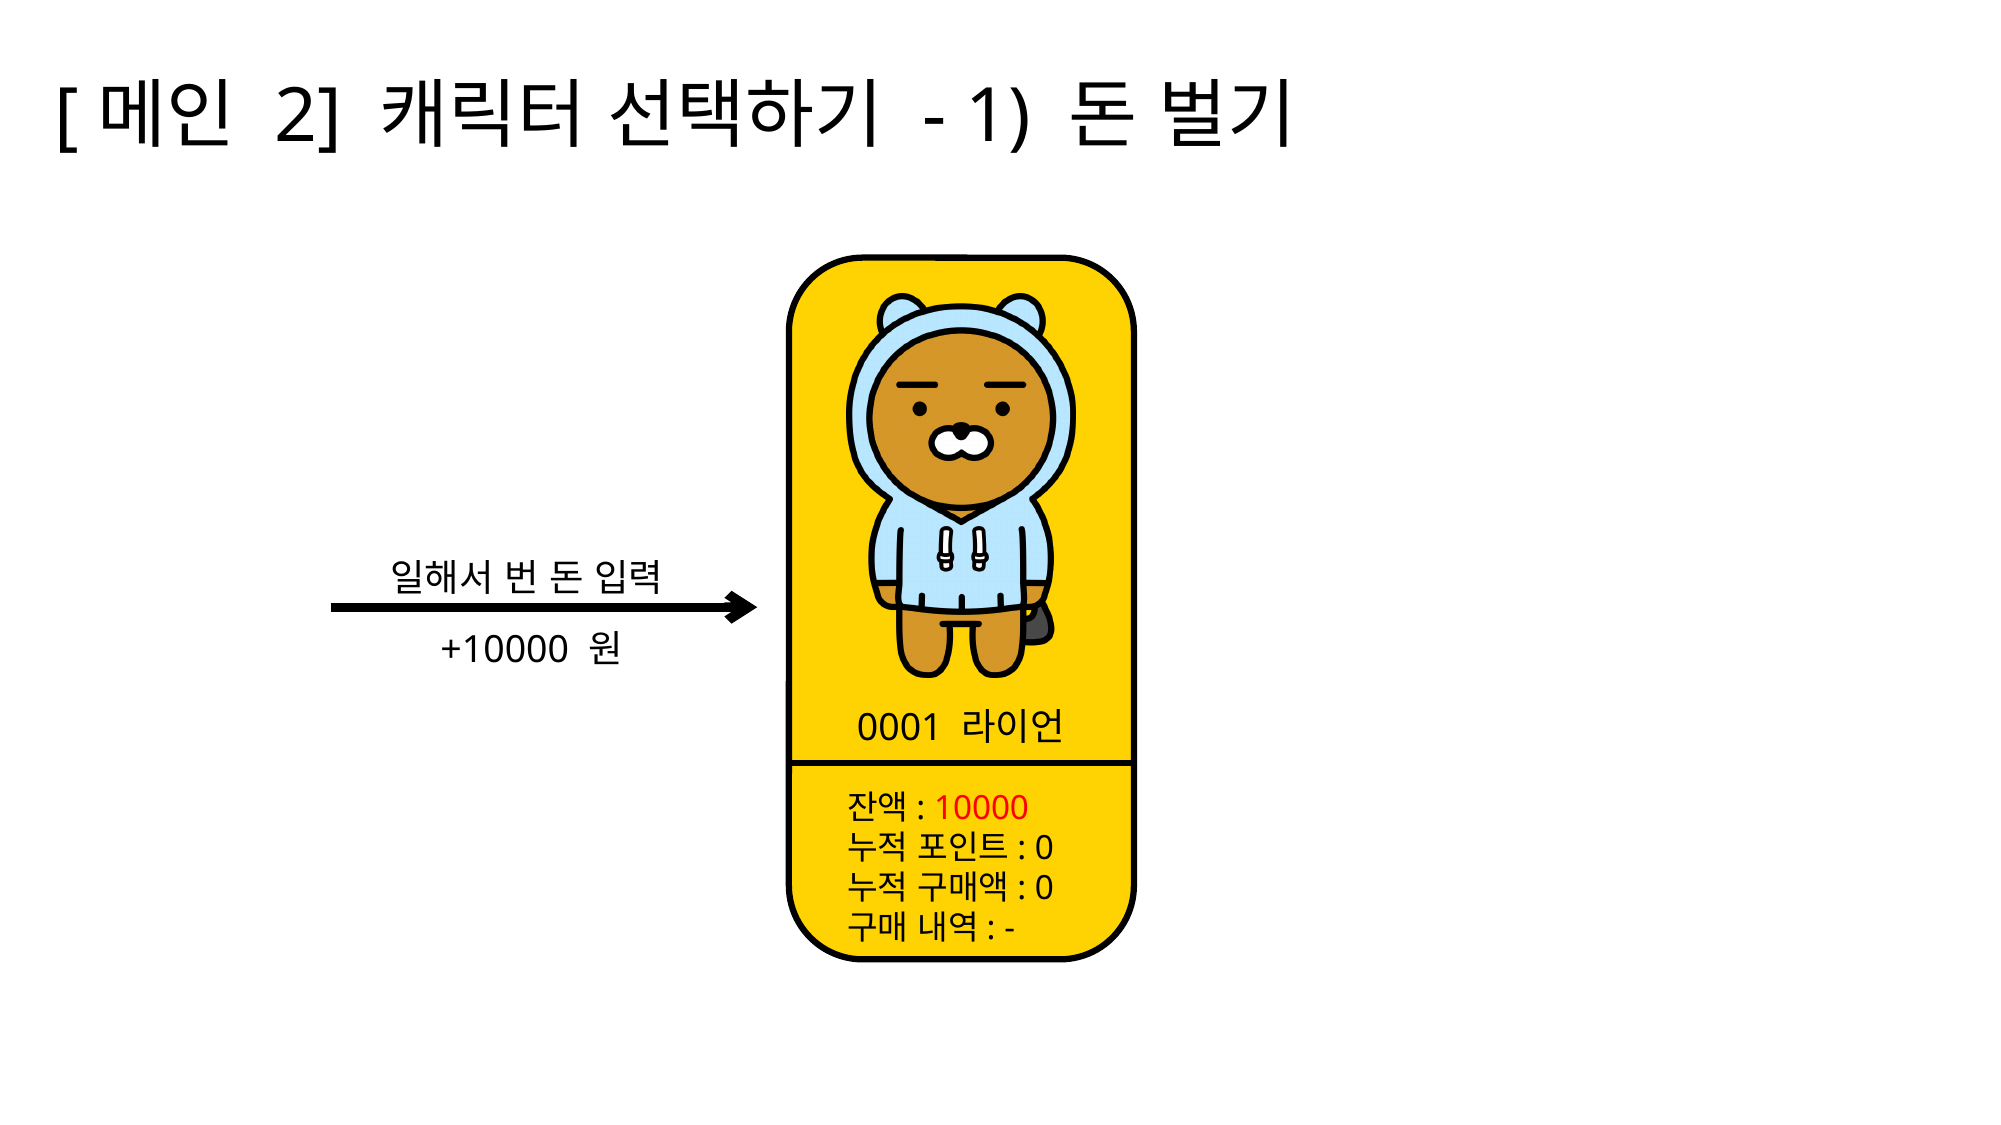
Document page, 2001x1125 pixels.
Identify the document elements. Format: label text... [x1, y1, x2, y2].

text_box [788, 257, 1134, 960]
text_box [메인 2] 캐릭터 선택하기 - 1) 돈 벌기 [39, 59, 1343, 165]
text_box 일해서 번 돈 입력 [354, 546, 700, 607]
text_box +10000 원 [354, 617, 700, 678]
